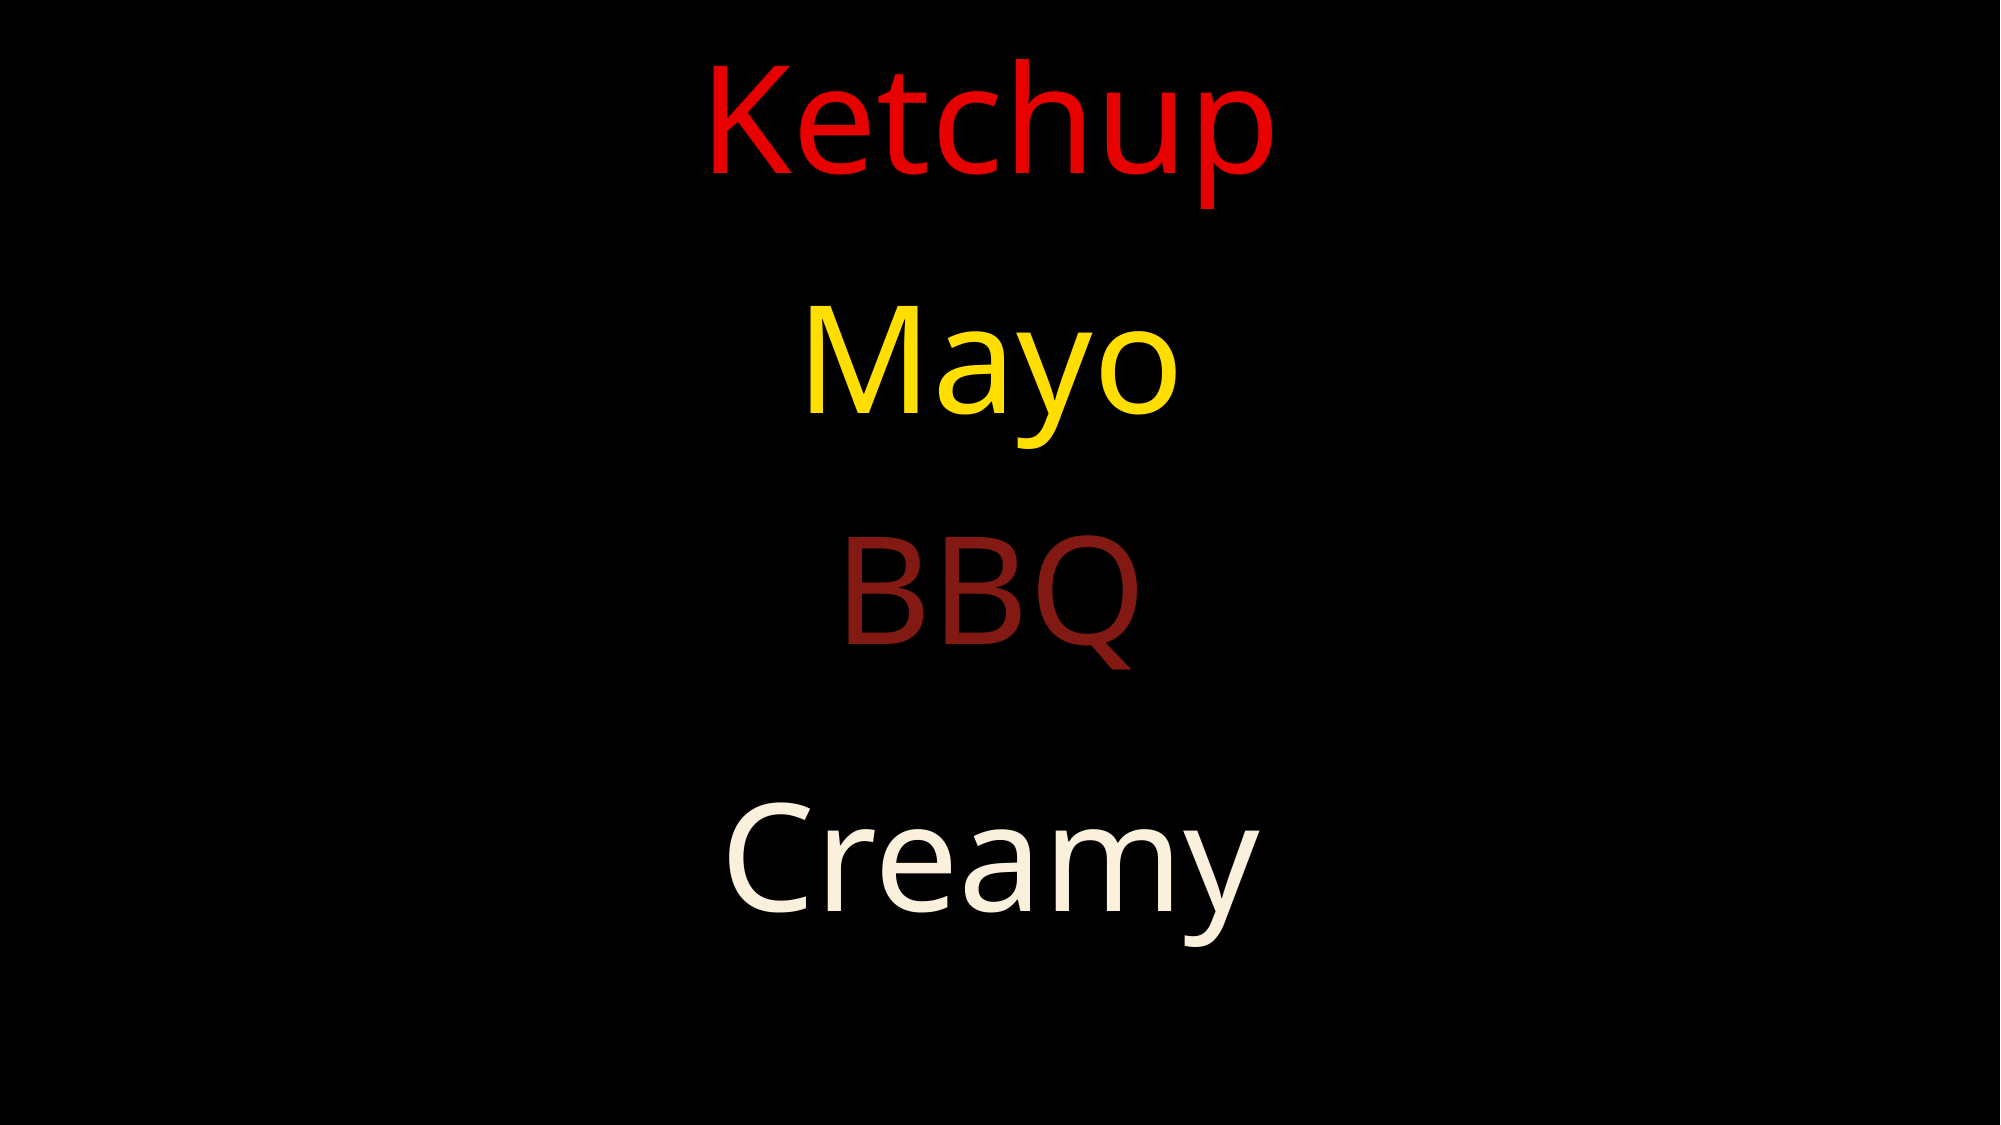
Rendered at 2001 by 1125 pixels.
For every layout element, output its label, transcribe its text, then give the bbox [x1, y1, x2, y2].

text_box Mayo [0, 278, 1981, 453]
title Ketchup [0, 10, 1981, 214]
text_box BBQ [0, 508, 1981, 685]
text_box Creamy [0, 774, 1981, 951]
